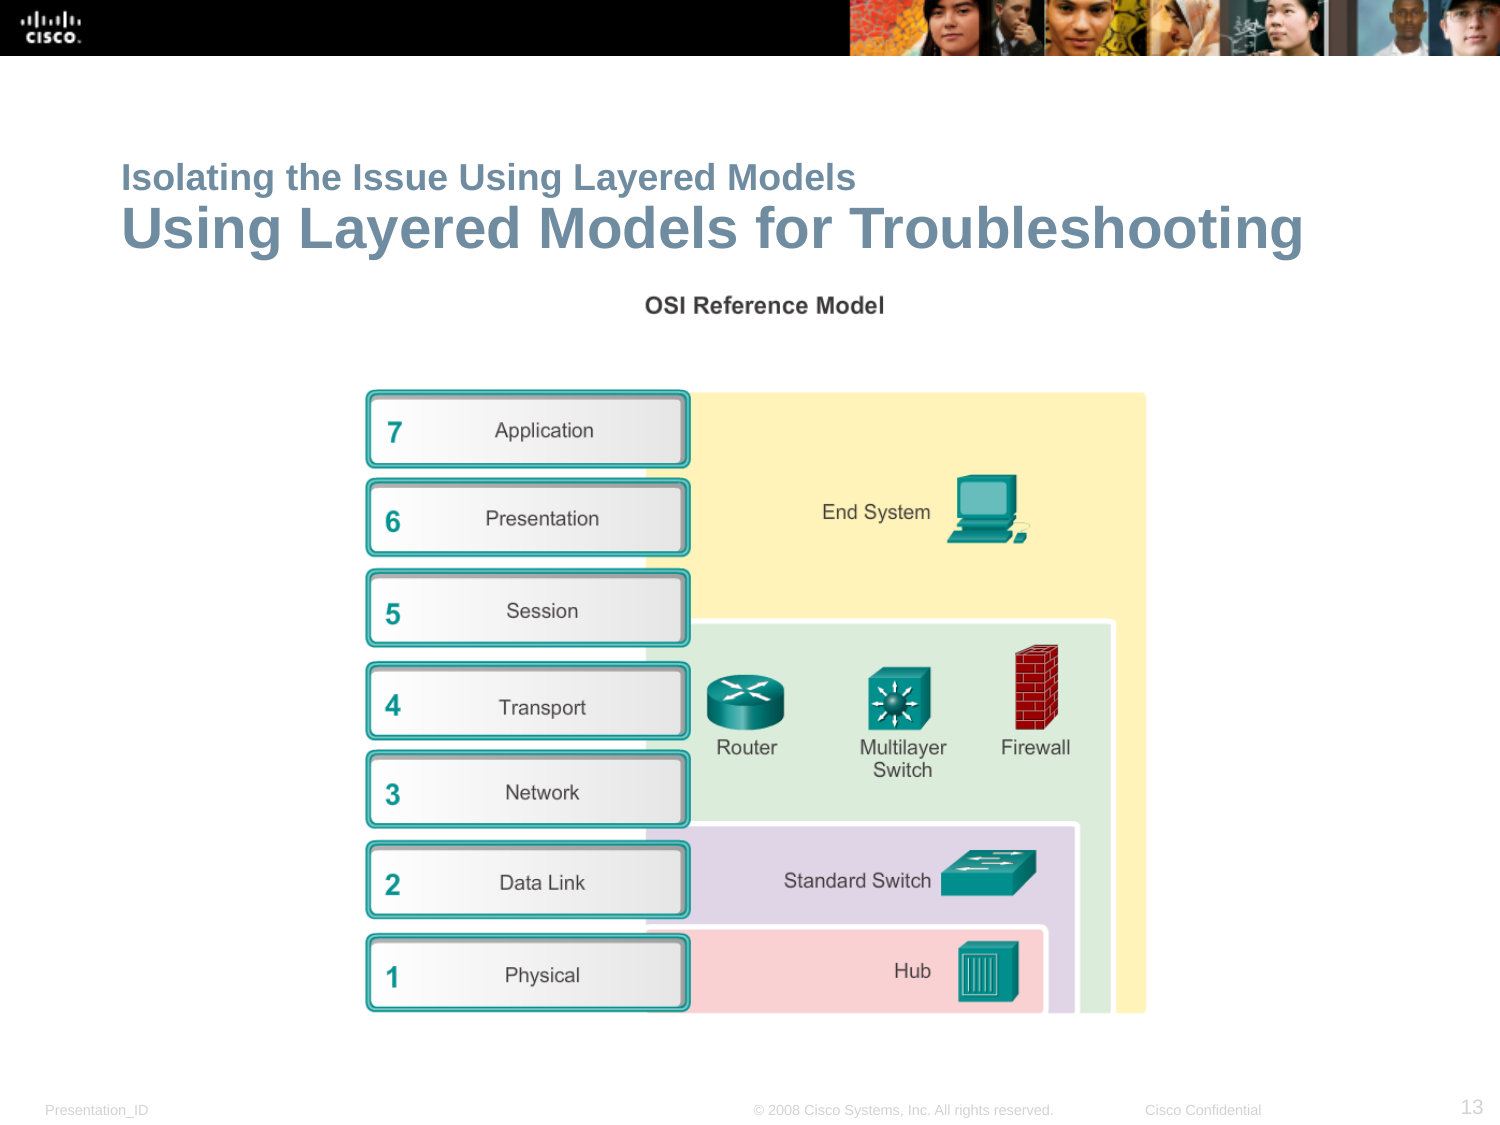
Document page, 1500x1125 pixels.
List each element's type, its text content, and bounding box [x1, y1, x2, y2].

picture [0, 0, 1500, 56]
title Isolating the Issue Using Layered Models Using Layered Models for Troubleshooting [107, 130, 1444, 269]
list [107, 288, 1411, 1022]
